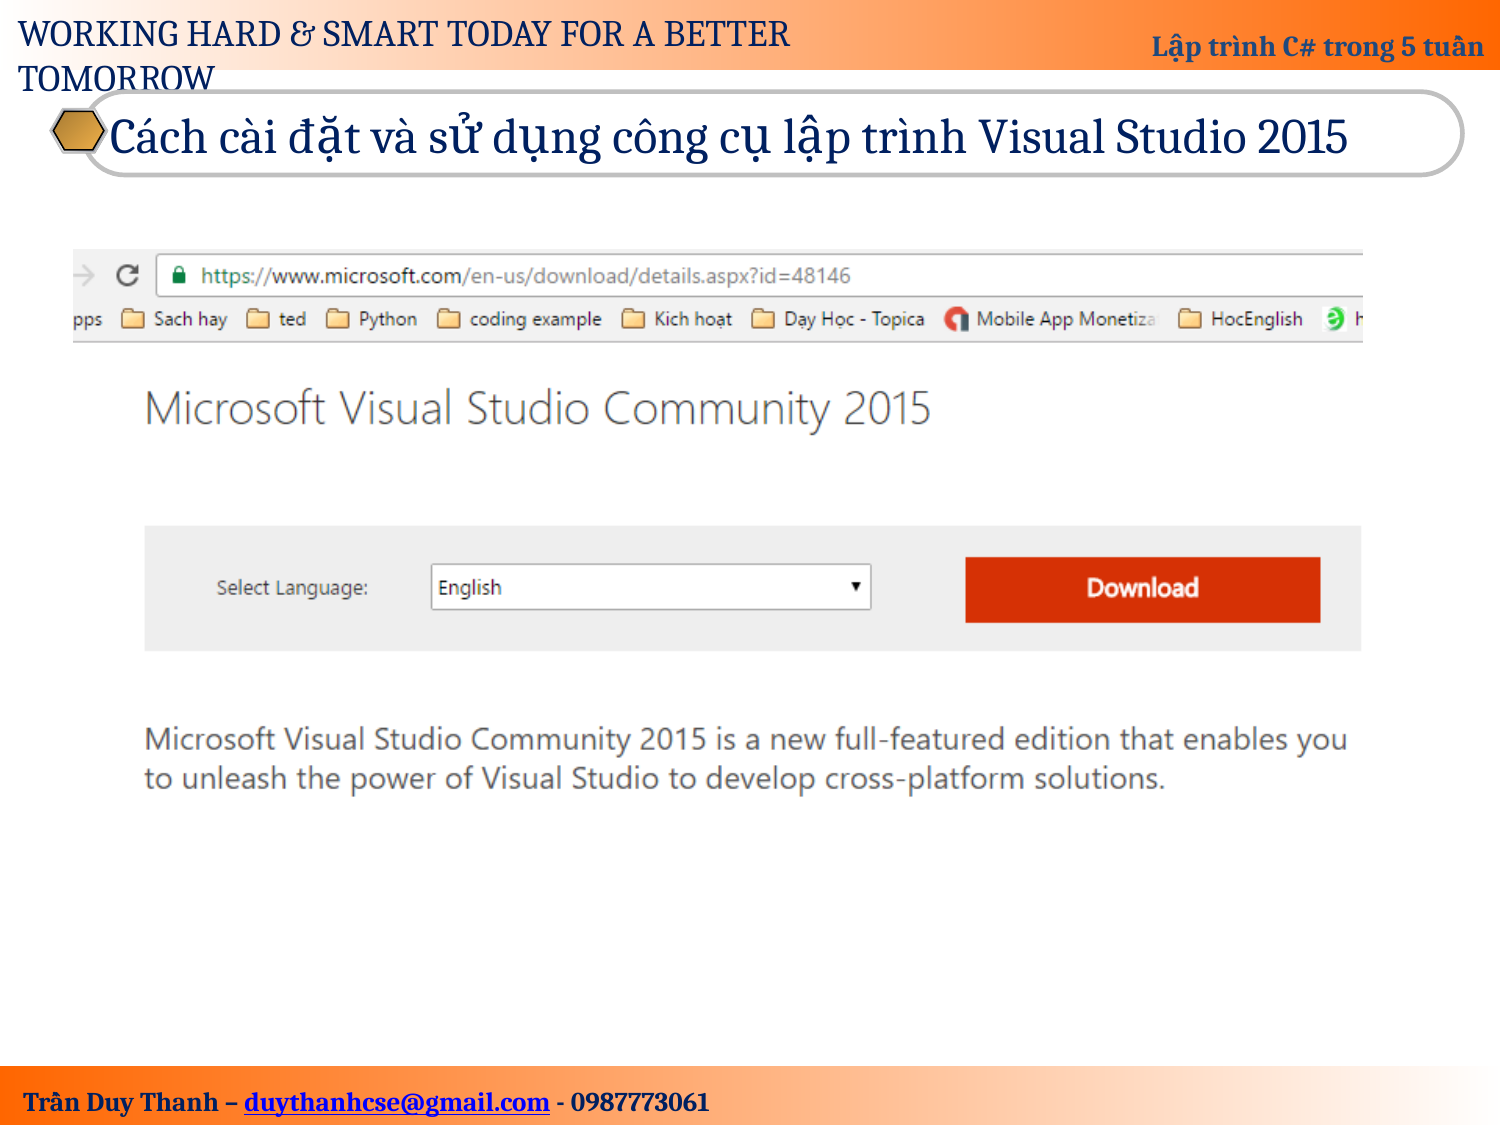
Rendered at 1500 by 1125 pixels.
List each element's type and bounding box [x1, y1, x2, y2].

text_box [49, 91, 1463, 176]
text_box [1207, 0, 1211, 70]
picture [73, 249, 1363, 848]
